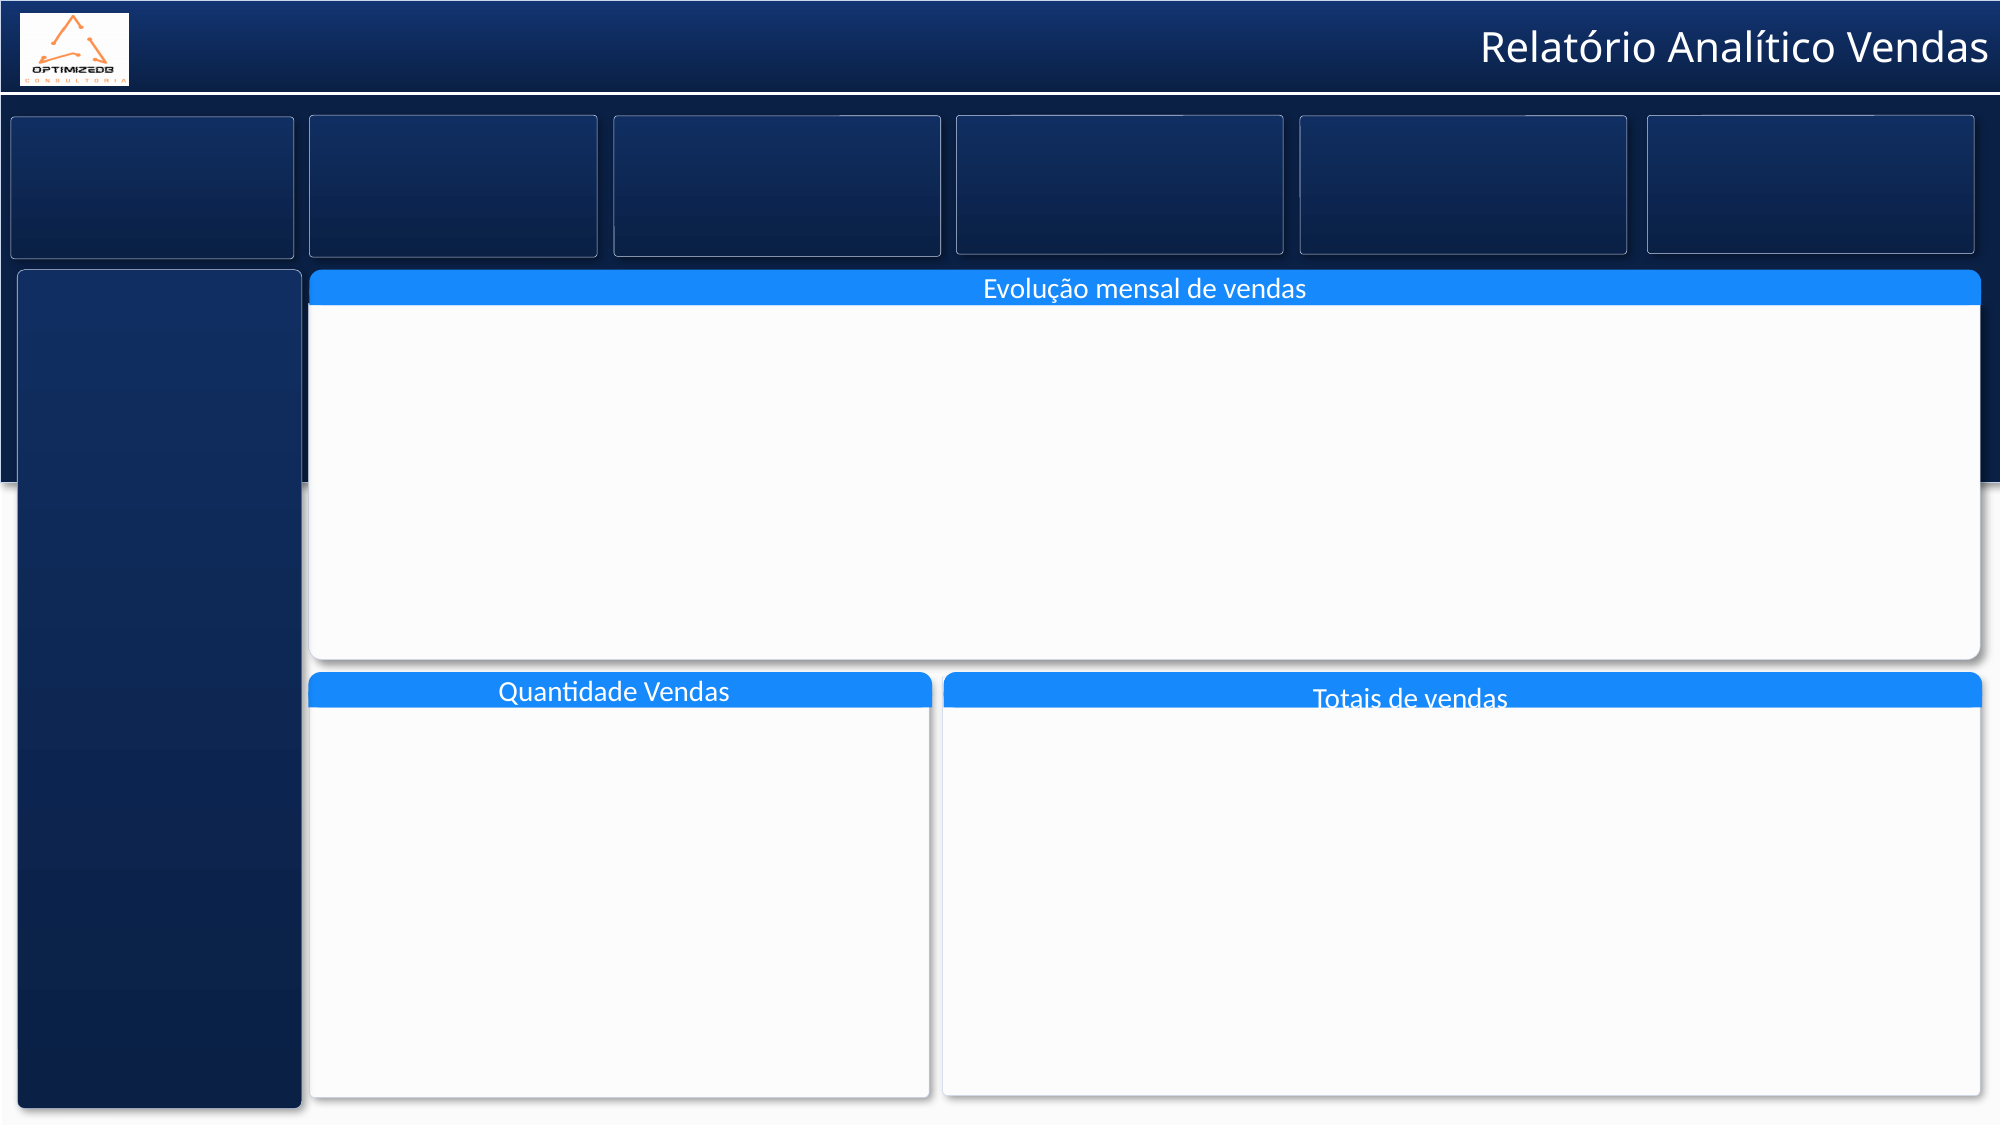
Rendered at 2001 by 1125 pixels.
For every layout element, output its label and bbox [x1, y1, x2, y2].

text_box [943, 672, 1983, 708]
text_box [308, 672, 933, 708]
text_box [309, 269, 1982, 306]
picture [0, 0, 2000, 93]
picture [0, 94, 2000, 1125]
